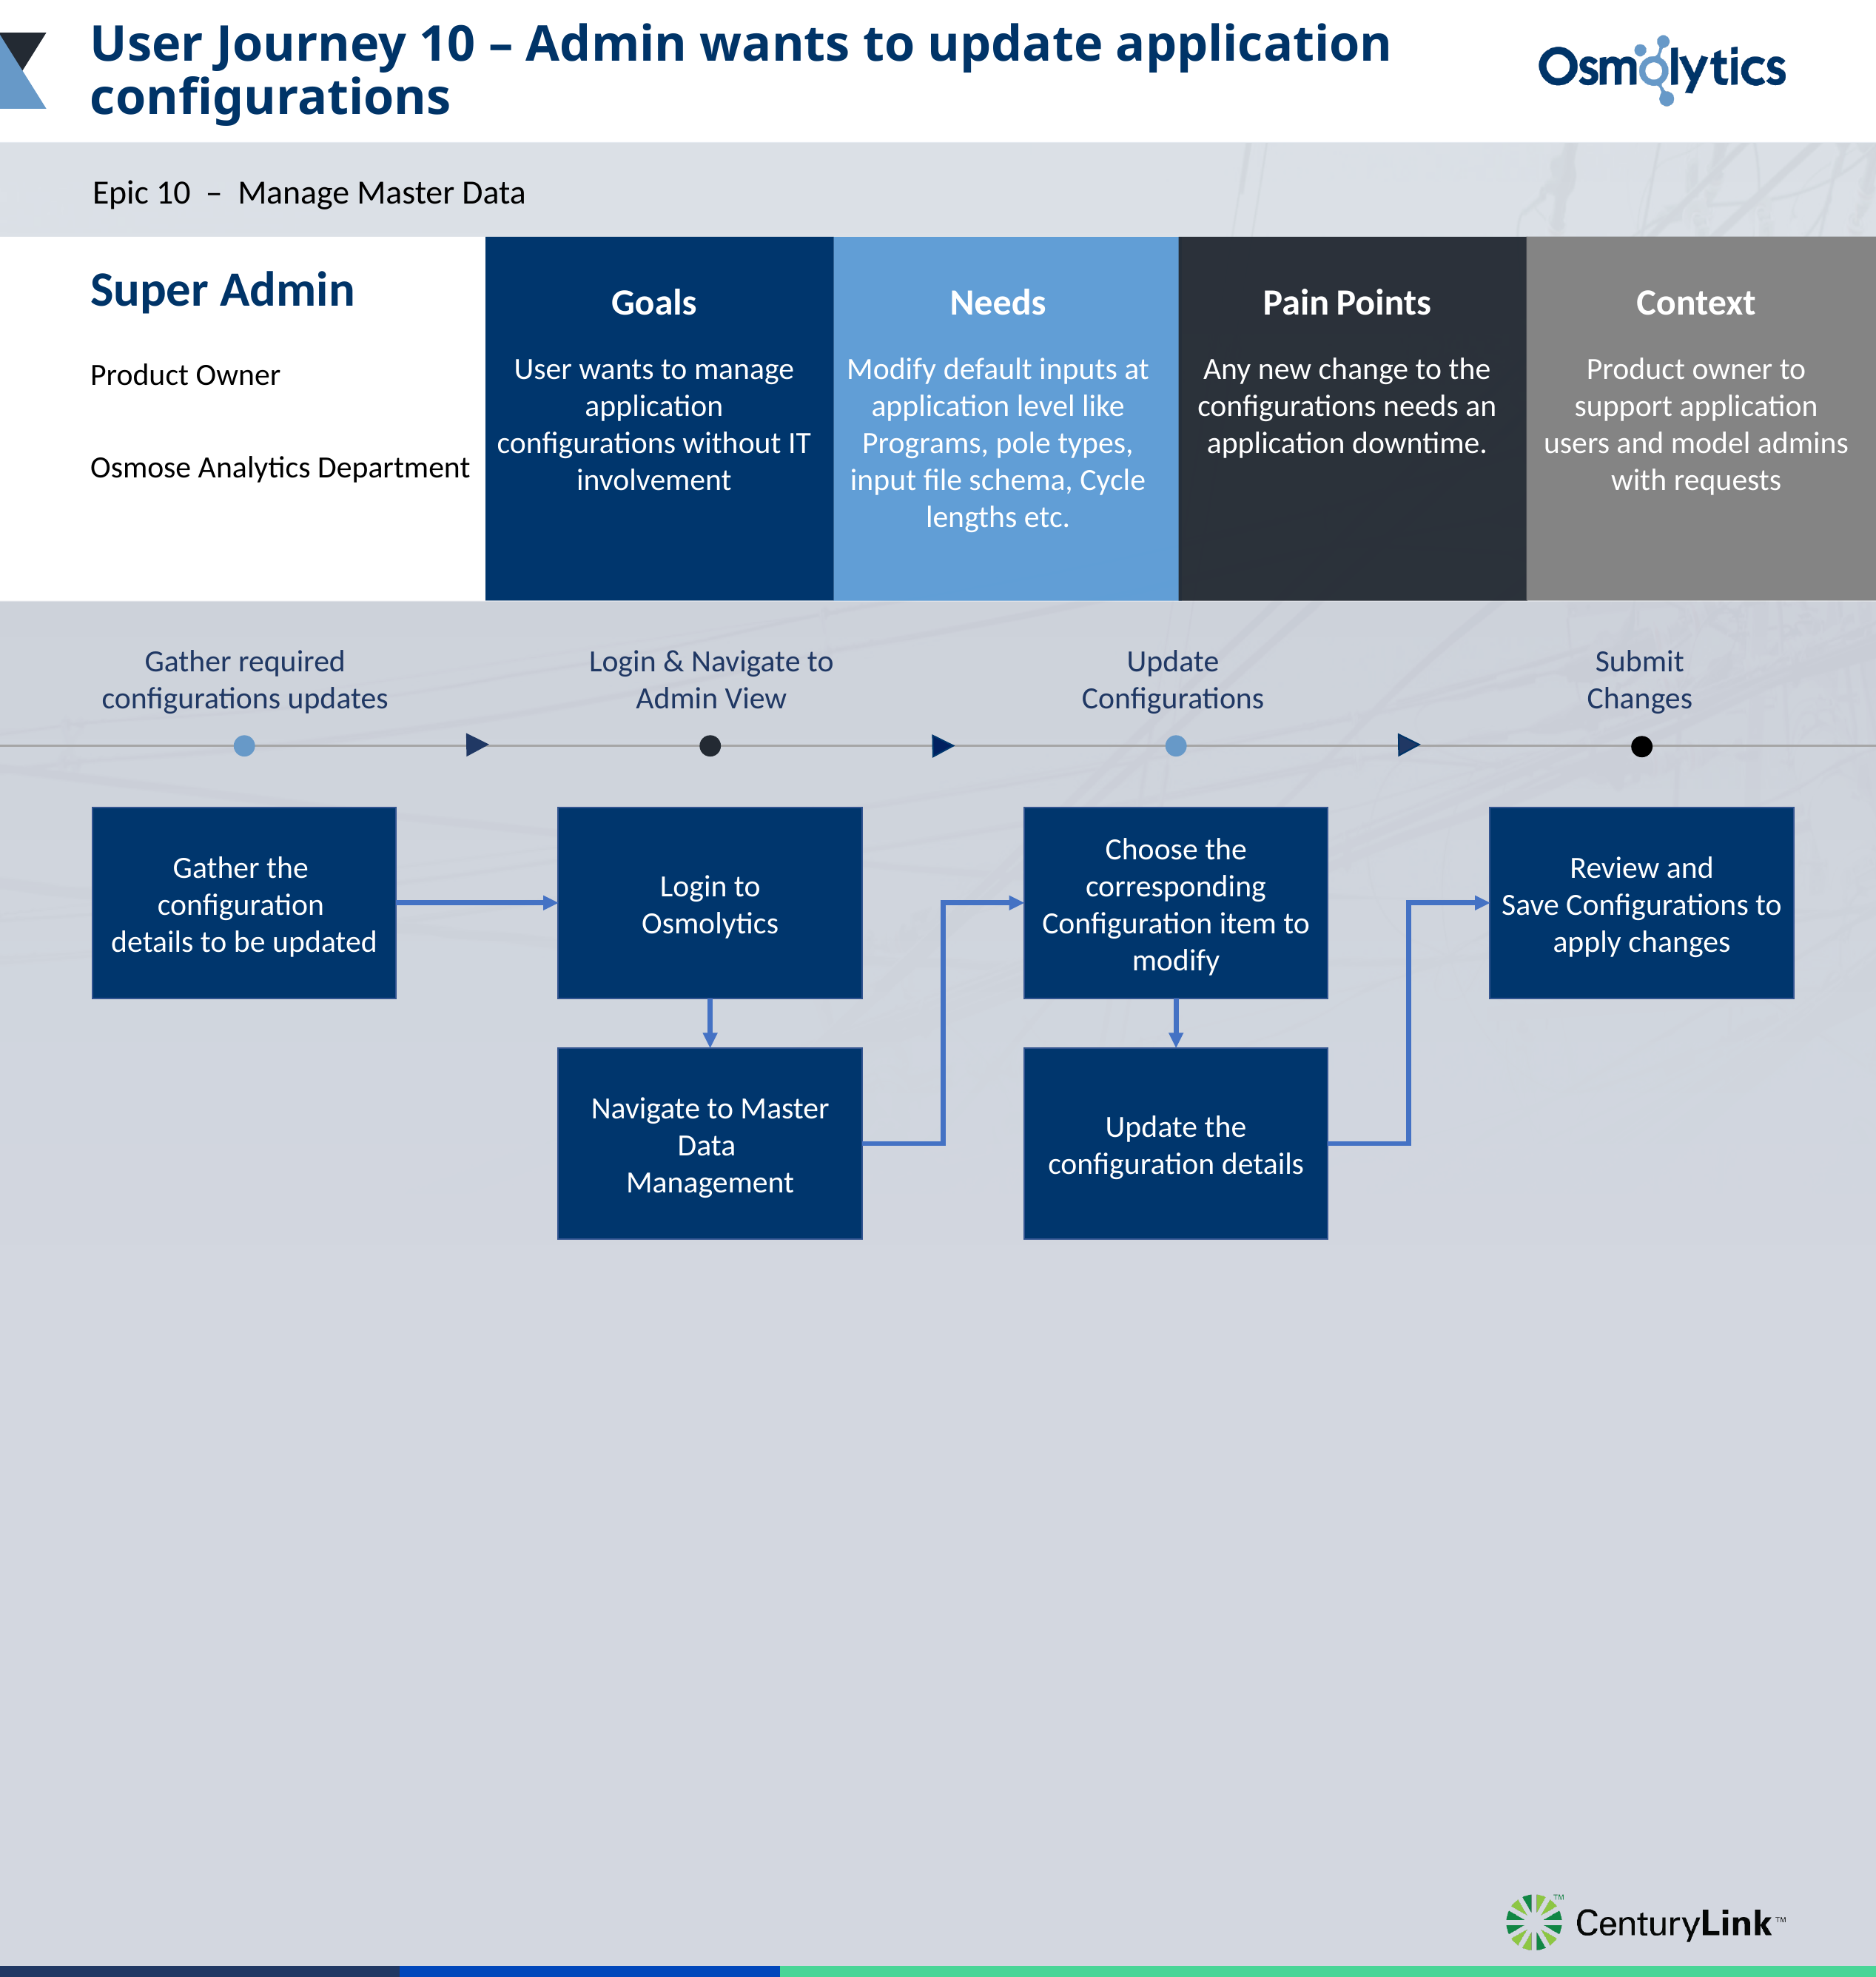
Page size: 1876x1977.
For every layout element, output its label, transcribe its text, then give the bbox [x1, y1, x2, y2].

text_box Update Configurations [1011, 635, 1335, 721]
text_box Goals [496, 278, 813, 323]
text_box Product Owner Osmose Analytics Department [90, 349, 497, 489]
text_box Pain Points [1189, 278, 1505, 323]
text_box [232, 734, 256, 745]
text_box Login & Navigate to Admin View [550, 635, 873, 721]
text_box [1397, 733, 1421, 745]
text_box [699, 734, 722, 745]
text_box Modify default inputs at application level like Programs, pole types, input file schema, Cycle lengths etc. [840, 349, 1157, 534]
text_box Submit Changes [1530, 635, 1749, 721]
text_box Any new change to the configurations needs an application downtime. [1189, 349, 1505, 460]
text_box Update the configuration details [1023, 1047, 1328, 1240]
text_box [1398, 746, 1418, 757]
text_box Navigate to Master Data Management [557, 1047, 863, 1240]
text_box [932, 734, 955, 745]
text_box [1328, 902, 1490, 1144]
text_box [861, 902, 1024, 1144]
text_box Login to Osmolytics [557, 807, 863, 999]
text_box Context [1538, 278, 1855, 323]
picture [1505, 1893, 1787, 1952]
text_box [1630, 735, 1653, 745]
text_box Review and Save Configurations to apply changes [1489, 807, 1795, 999]
text_box Needs [840, 278, 1157, 323]
picture [1552, 35, 1786, 110]
text_box Epic 10 – Manage Master Data [92, 164, 1755, 216]
text_box [232, 746, 256, 758]
text_box [932, 746, 955, 758]
text_box [465, 733, 489, 745]
text_box Product owner to support application users and model admins with requests [1538, 349, 1855, 497]
text_box Choose the corresponding Configuration item to modify [1023, 807, 1328, 999]
text_box [1630, 746, 1654, 759]
text_box [699, 746, 722, 758]
text_box [466, 746, 486, 757]
text_box Super Admin [90, 251, 416, 322]
text_box [1164, 734, 1188, 745]
text_box Gather the configuration details to be updated [92, 807, 397, 999]
text_box User Journey 10 – Admin wants to update application configurations [78, 21, 1552, 121]
text_box [1164, 746, 1188, 758]
text_box Gather required configurations updates [84, 635, 407, 721]
text_box User wants to manage application configurations without IT involvement [496, 349, 813, 497]
